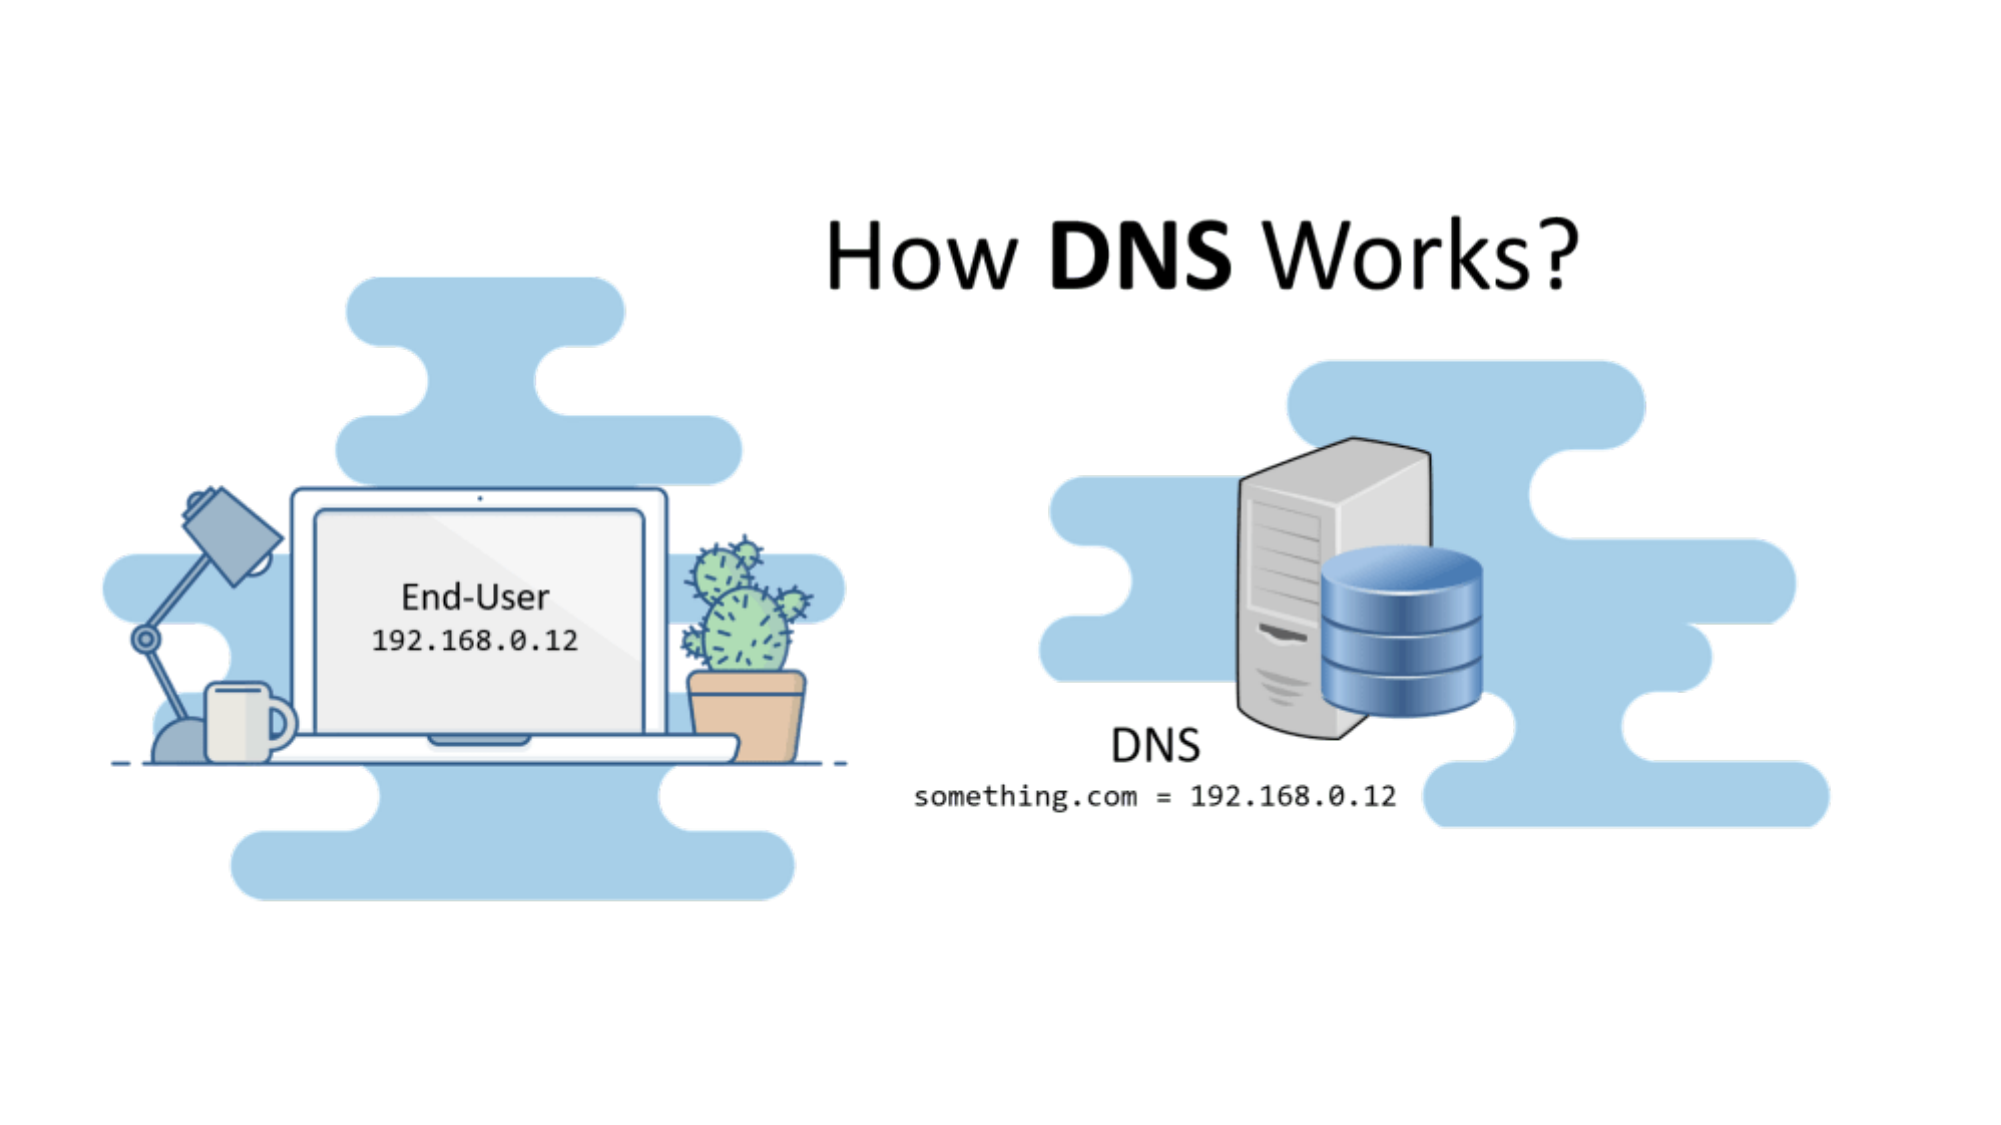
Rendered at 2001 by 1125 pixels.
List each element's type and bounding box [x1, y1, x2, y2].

picture [63, 159, 1903, 945]
